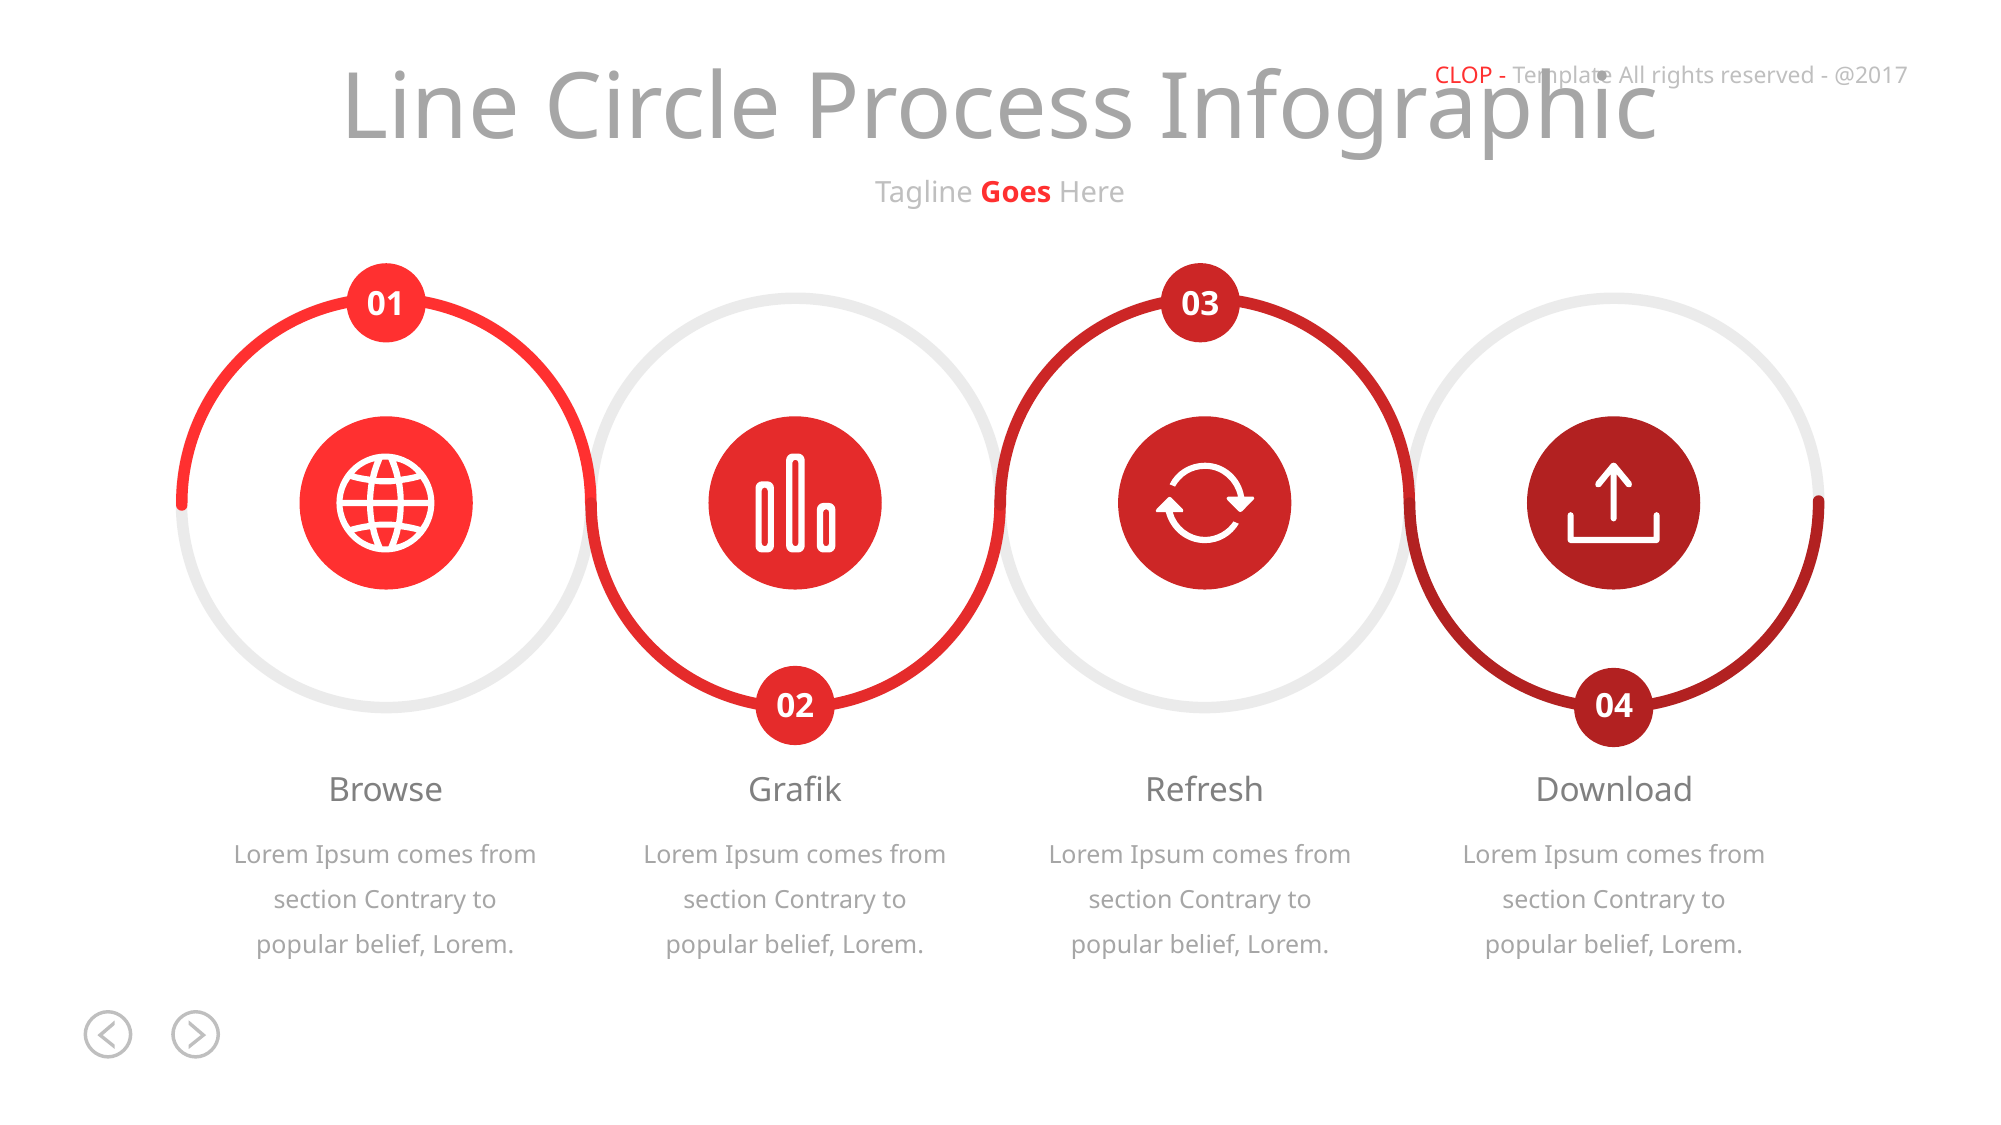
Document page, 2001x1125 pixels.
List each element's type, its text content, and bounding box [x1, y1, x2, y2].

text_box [1160, 263, 1240, 343]
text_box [346, 263, 426, 343]
text_box Line Circle Process Infographic [325, 39, 1675, 165]
text_box Refresh [1130, 760, 1280, 816]
text_box Tagline Goes Here [860, 165, 1140, 216]
text_box Lorem Ipsum comes from section Contrary to popular belief, Lorem. [1026, 816, 1375, 966]
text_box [1118, 416, 1292, 590]
text_box Lorem Ipsum comes from section Contrary to popular belief, Lorem. [1440, 816, 1789, 966]
text_box Lorem Ipsum comes from section Contrary to popular belief, Lorem. [211, 816, 560, 966]
text_box Browse [313, 760, 459, 816]
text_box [181, 298, 1819, 708]
text_box Download [1520, 760, 1709, 816]
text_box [755, 665, 835, 746]
text_box Grafik [733, 760, 857, 816]
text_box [1574, 667, 1654, 748]
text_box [708, 416, 882, 590]
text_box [1526, 416, 1701, 590]
text_box Lorem Ipsum comes from section Contrary to popular belief, Lorem. [620, 816, 970, 966]
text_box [299, 416, 473, 590]
